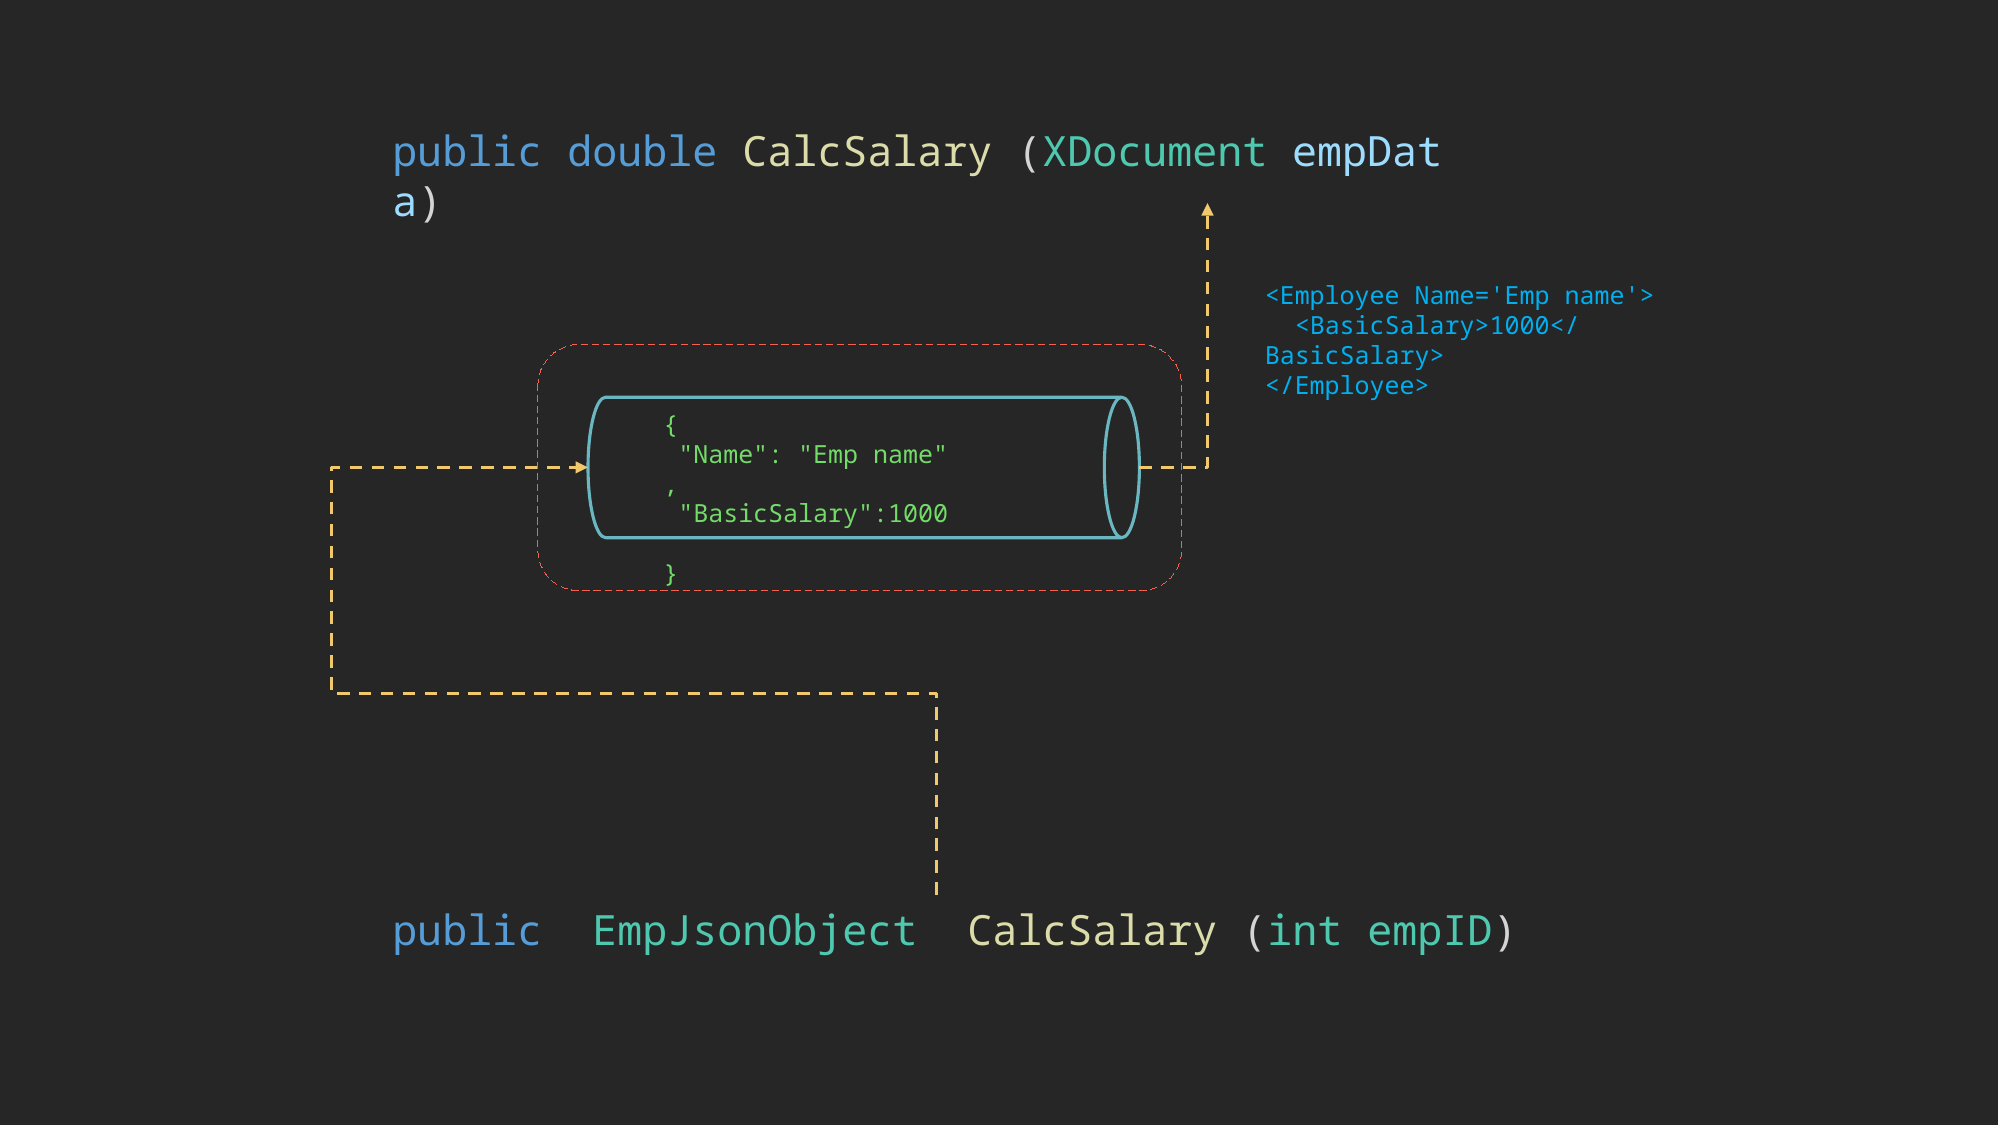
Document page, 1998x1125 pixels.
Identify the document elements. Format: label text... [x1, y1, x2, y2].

text_box { "Name": "Emp name", "BasicSalary":1000 } [655, 591, 964, 596]
text_box [1168, 203, 1214, 468]
text_box public double CalcSalary (XDocument empData) [384, 117, 1467, 232]
text_box public EmpJsonObject CalcSalary (int empID) [384, 896, 1626, 961]
text_box [331, 467, 938, 895]
text_box <Employee Name='Emp name'> <BasicSalary>1000</BasicSalary> </Employee> [1257, 272, 1753, 407]
text_box [537, 344, 1182, 591]
